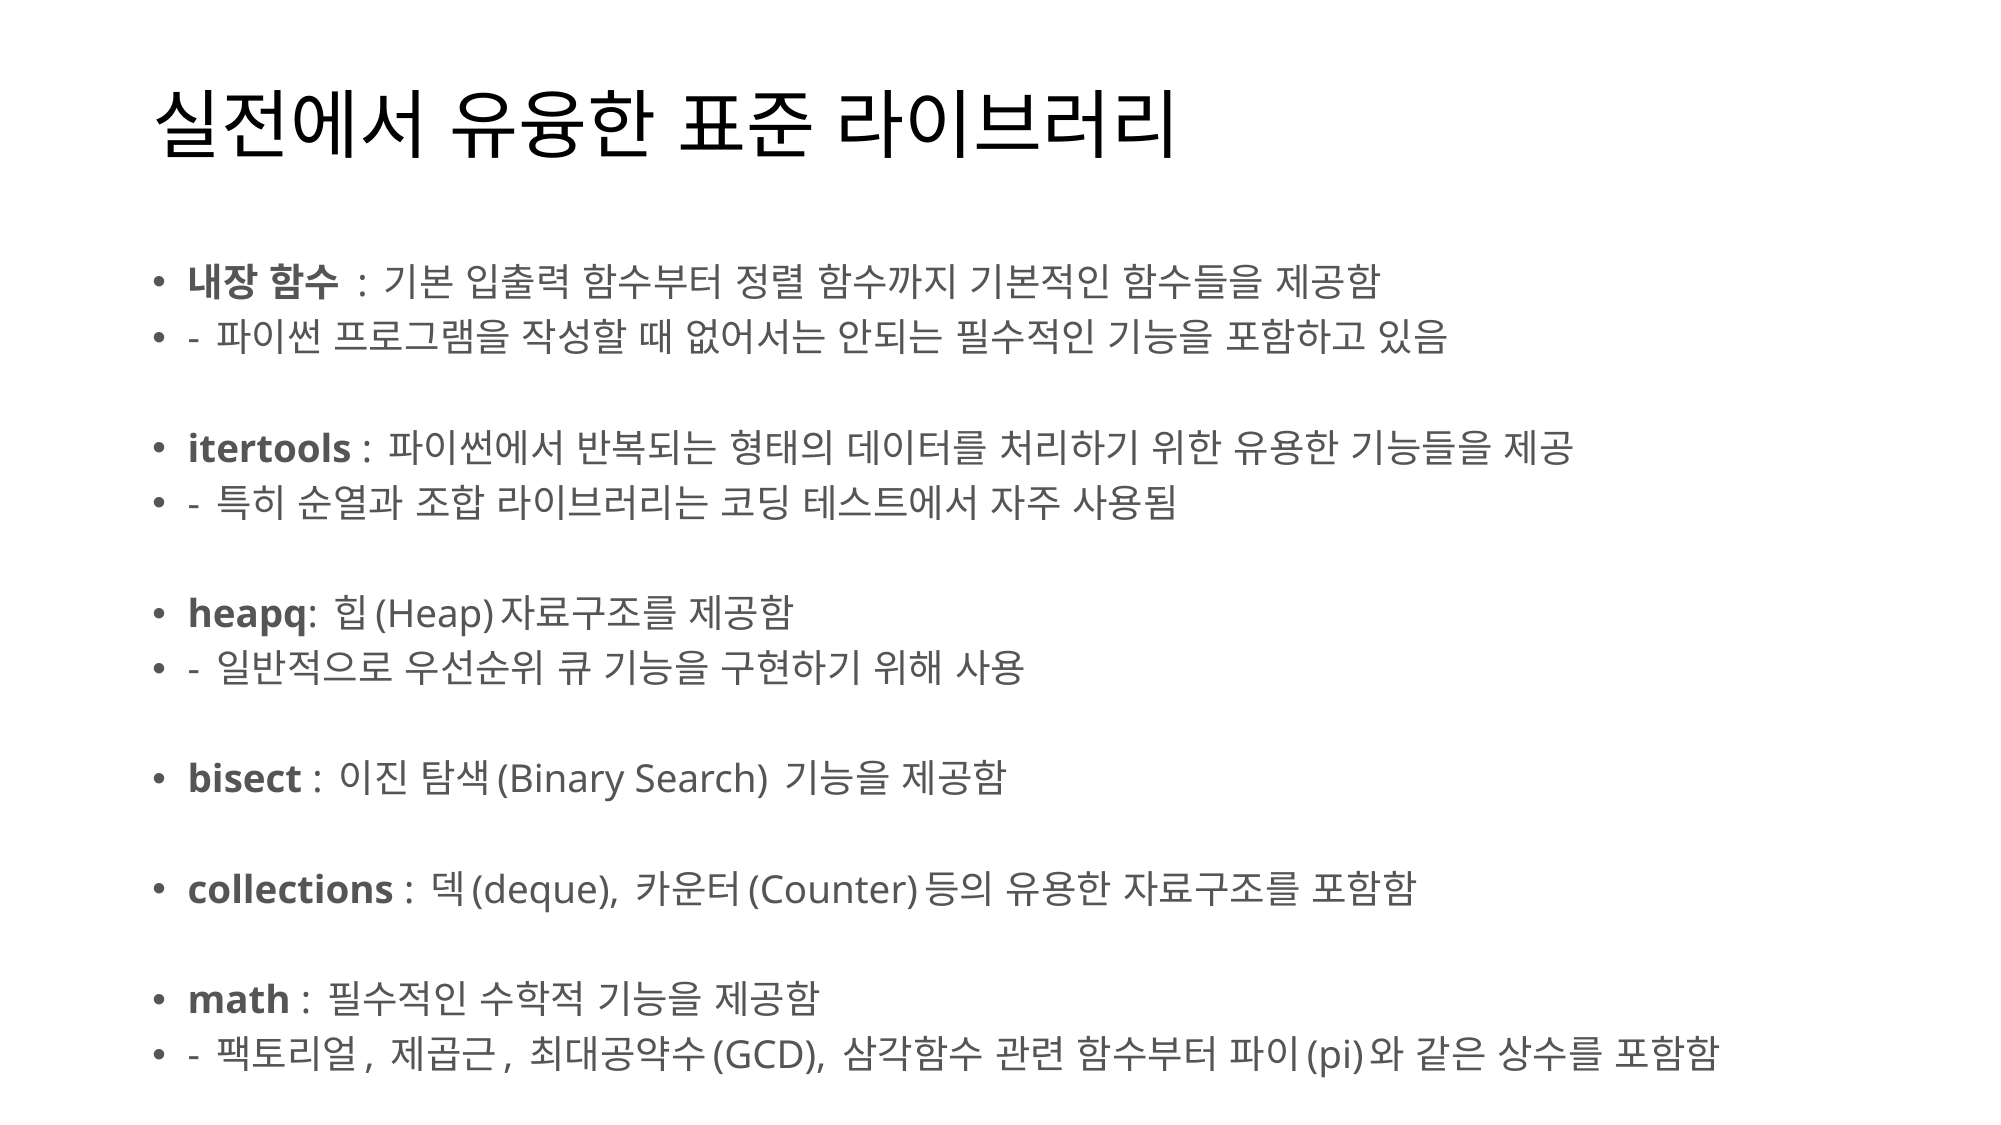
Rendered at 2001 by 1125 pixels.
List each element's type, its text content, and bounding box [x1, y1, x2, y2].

list 내장 함수 : 기본 입출력 함수부터 정렬 함수까지 기본적인 함수들을 제공함 - 파이썬 프로그램을 작성할 때 없어서는 안되는 필수적인 기능을 포함하고 있음 itertools : 파이썬에서 반복되는 형태의 데이터를 처리하기 위한 유용한 기능들을 제공 - 특히 순열과 조합 라이브러리는 코딩 테스트에서 자주 사용됨 ​ heapq: 힙(Heap)자료구조를 제공함 - 일반적으로 우선순위 큐 기능을 구현하기 위해 사용 ​ bisect : 이진 탐색(Binary Search) 기능을 제공함 ​ collections : 덱(deque), 카운터(Counter)등의 유용한 자료구조를 포함함 ​ math : 필수적인 수학적 기능을 제공함 - 팩토리얼, 제곱근, 최대공약수(GCD), 삼각함수 관련 함수부터 파이(pi)와 같은 상수를 포함함 [137, 255, 1920, 1092]
title 실전에서 유융한 표준 라이브러리 [137, 54, 1863, 202]
